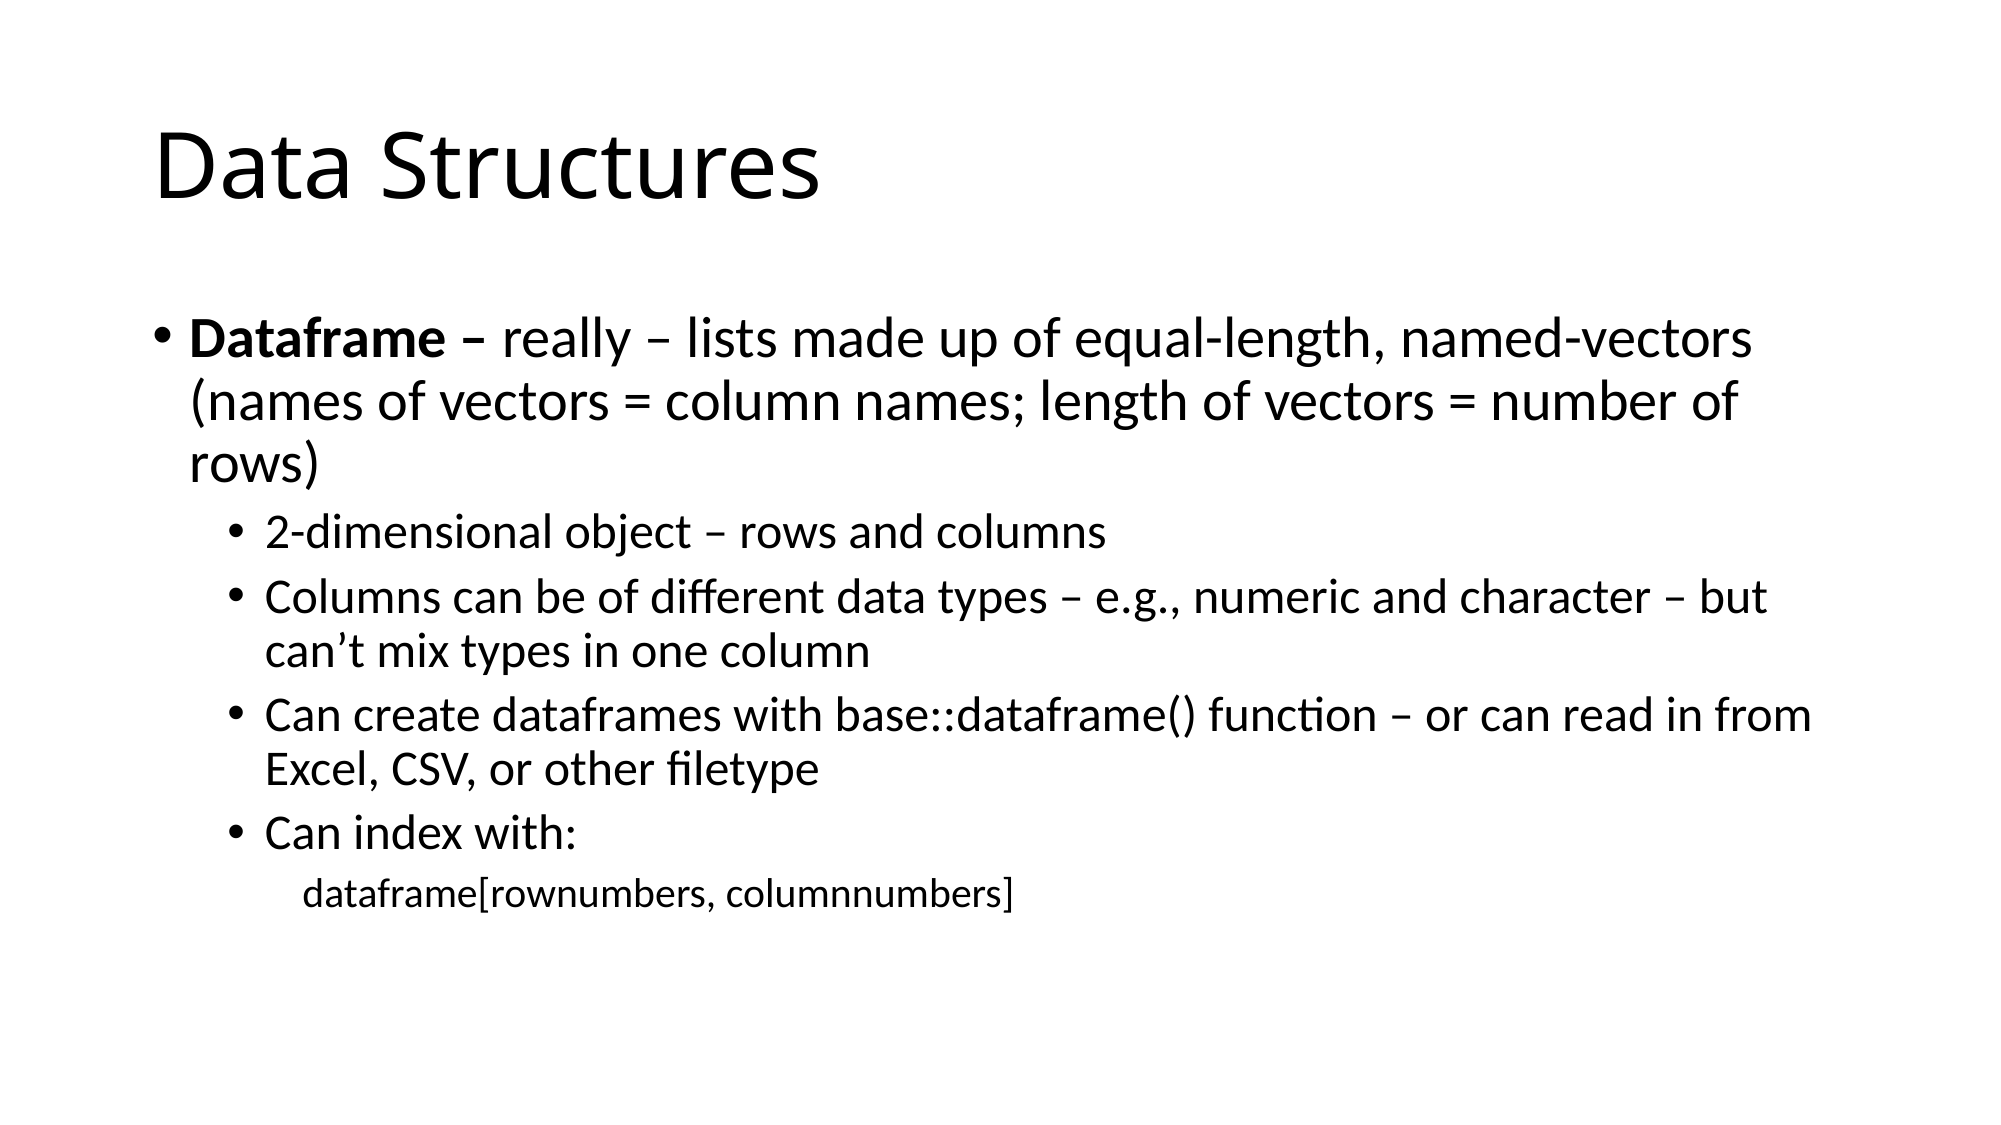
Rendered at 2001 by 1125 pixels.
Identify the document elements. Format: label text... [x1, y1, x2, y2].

title Data Structures [137, 59, 1863, 278]
list Dataframe – really – lists made up of equal-length, named-vectors (names of vectors = column names; length of vectors = number of rows) 2-dimensional object – rows and columns Columns can be of different data types – e.g., numeric and character – but can’t mix types in one column Can create dataframes with base::dataframe() function – or can read in from Excel, CSV, or other filetype Can index with: dataframe[rownumbers, columnnumbers] [137, 299, 1863, 1014]
